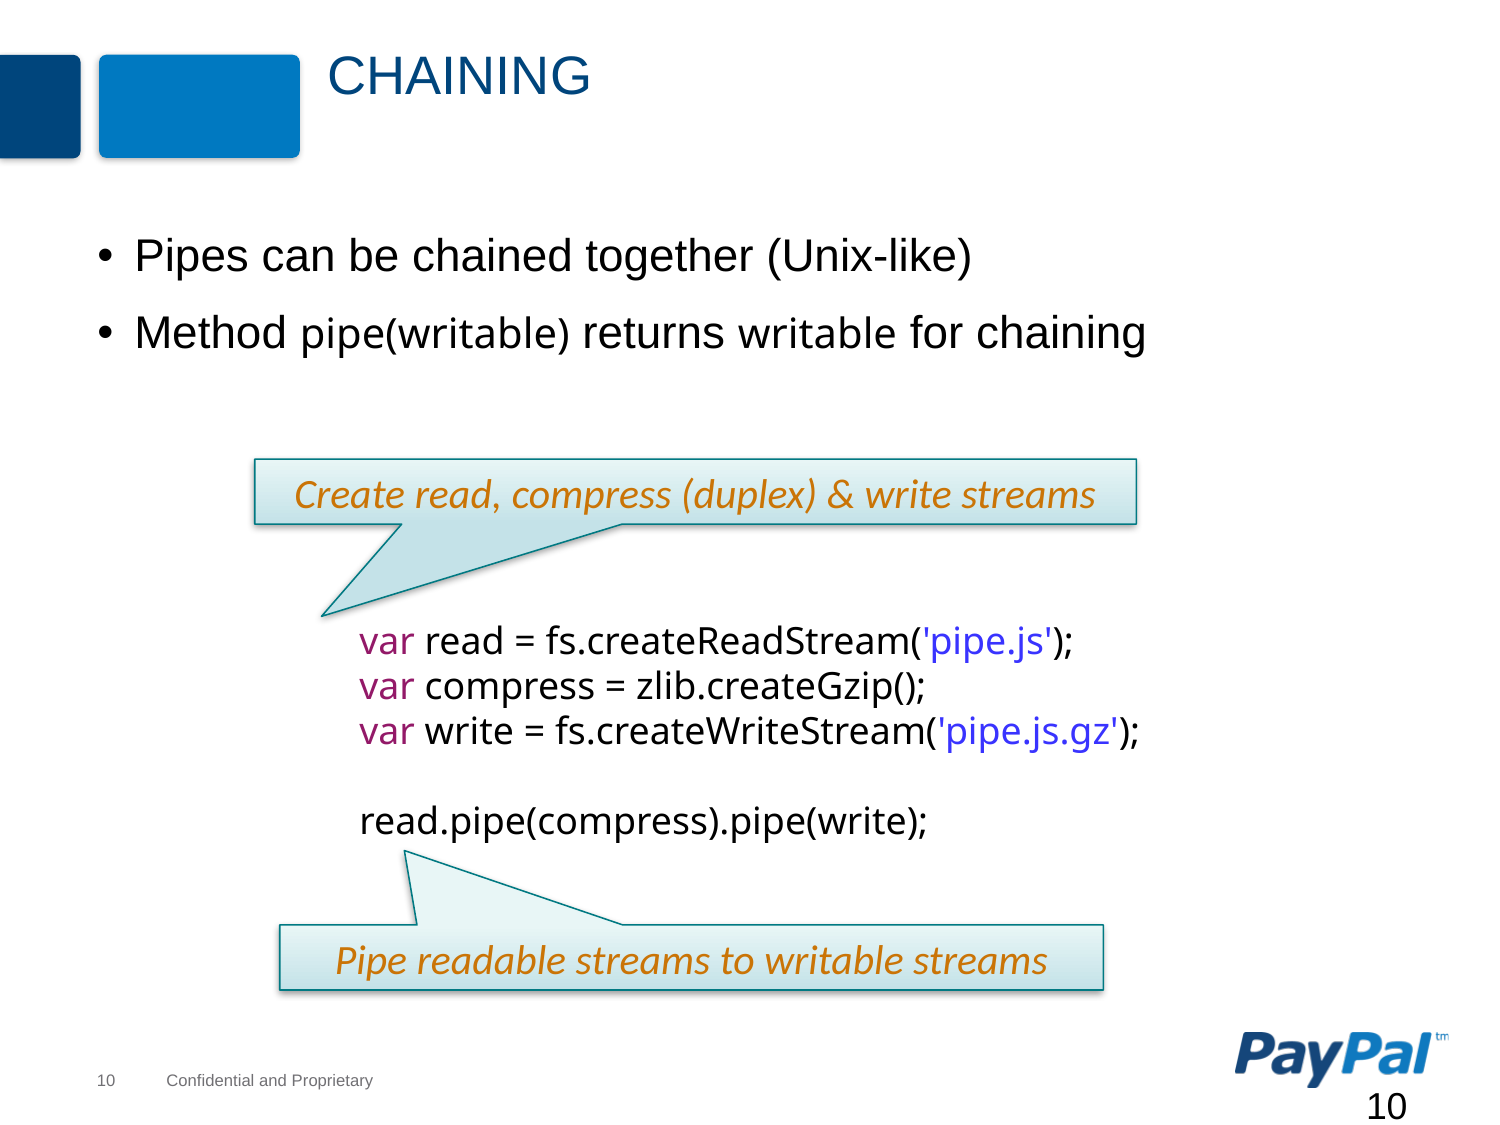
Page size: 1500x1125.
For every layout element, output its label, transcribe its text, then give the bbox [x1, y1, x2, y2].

slide_number 10 [1351, 1074, 1500, 1125]
text_box Create read, compress (duplex) & write streams [253, 458, 1138, 618]
title Chaining [312, 37, 1463, 175]
picture [1235, 1032, 1449, 1088]
text_box var read = fs.createReadStream('pipe.js'); var compress = zlib.createGzip(); var write = fs.createWriteStream('pipe.js.gz'); read.pipe(compress).pipe(write); [344, 609, 1156, 849]
list Pipes can be chained together (Unix-like) Method pipe(writable) returns writable for chaining [82, 221, 1413, 1013]
text_box Pipe readable streams to writable streams [278, 849, 1105, 991]
